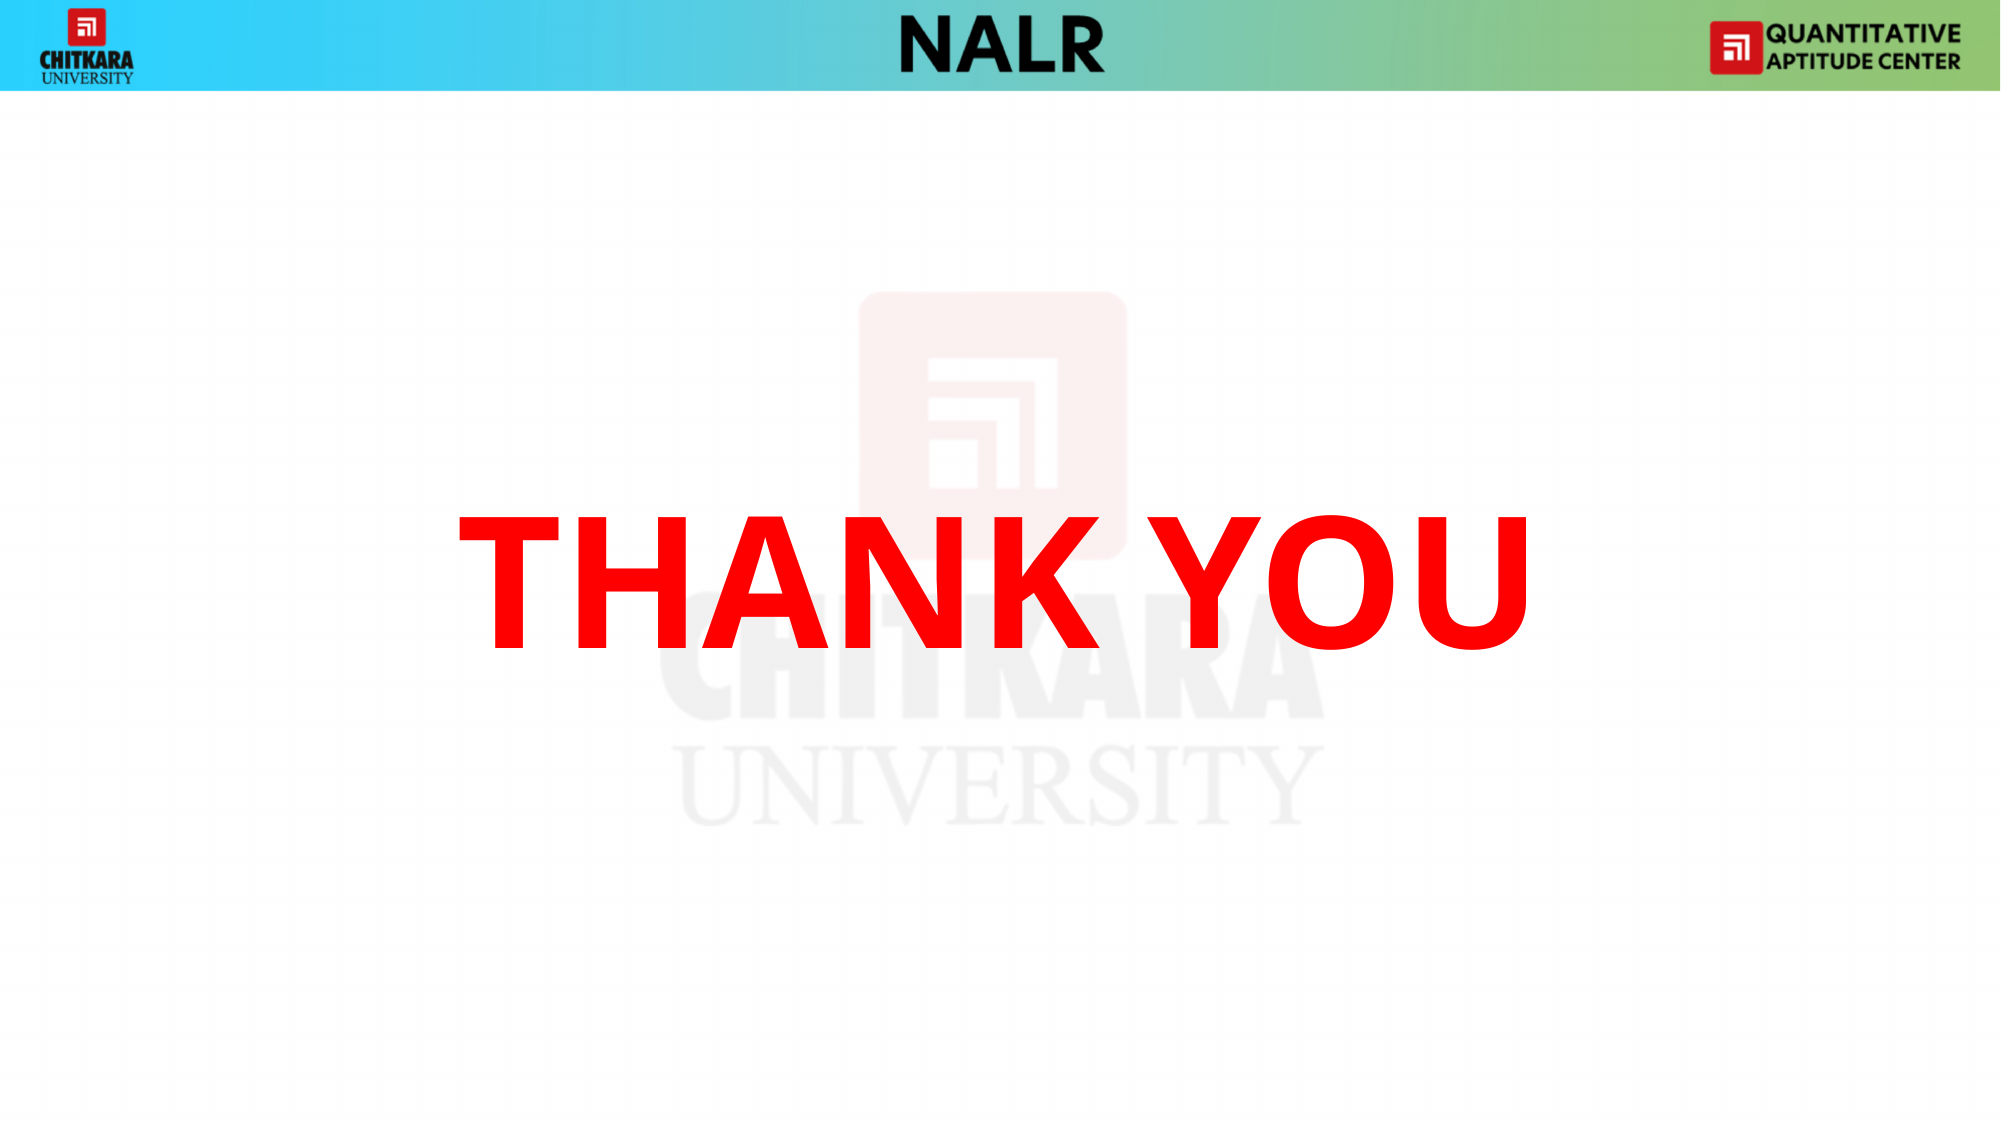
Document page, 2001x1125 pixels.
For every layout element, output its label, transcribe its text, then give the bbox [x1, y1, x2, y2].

list THANK YOU [16, 483, 1984, 1125]
picture [0, 0, 2001, 1125]
